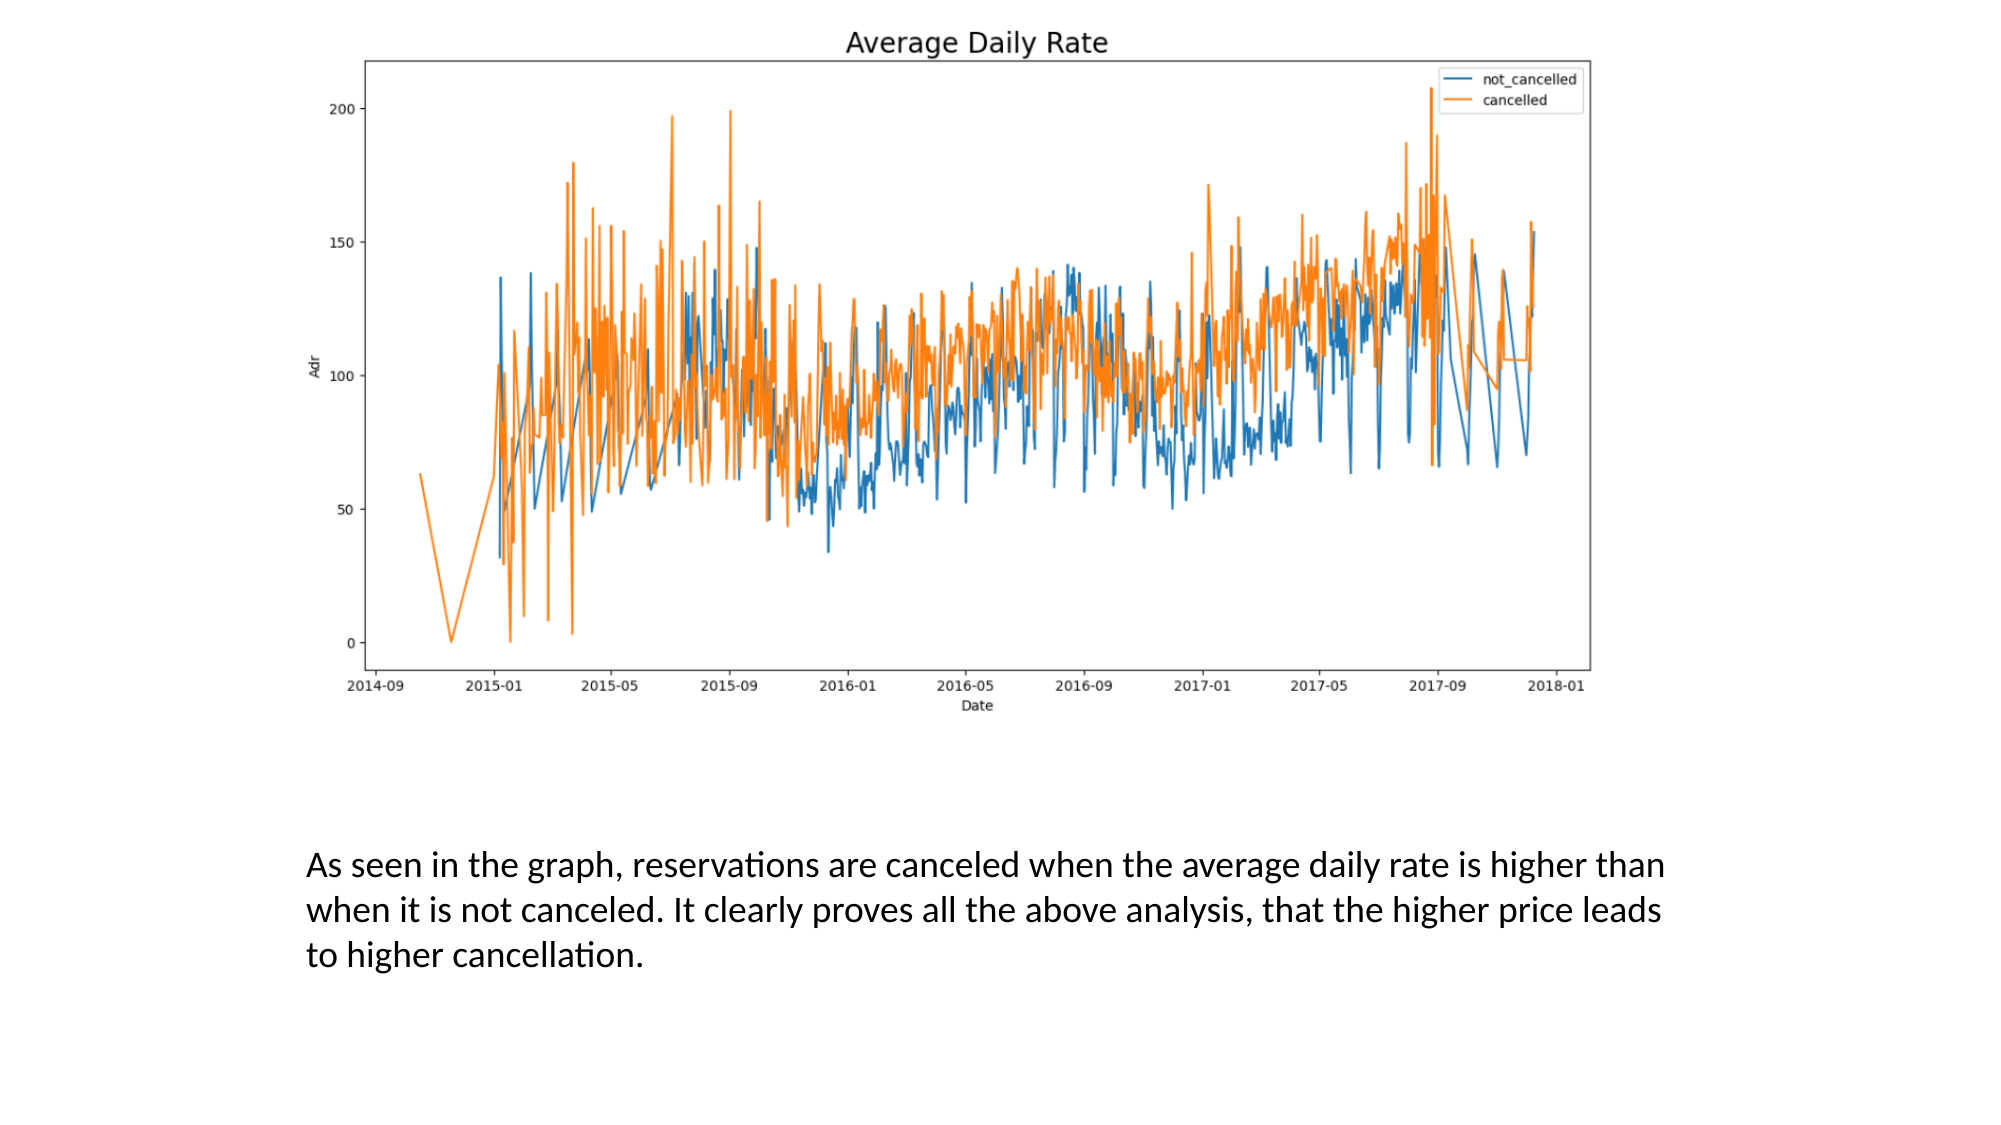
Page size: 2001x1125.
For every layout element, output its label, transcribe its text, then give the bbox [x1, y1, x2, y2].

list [291, 15, 1622, 730]
text_box As seen in the graph, reservations are canceled when the average daily rate is higher than when it is not canceled. It clearly proves all the above analysis, that the higher price leads to higher cancellation. [291, 832, 1700, 982]
